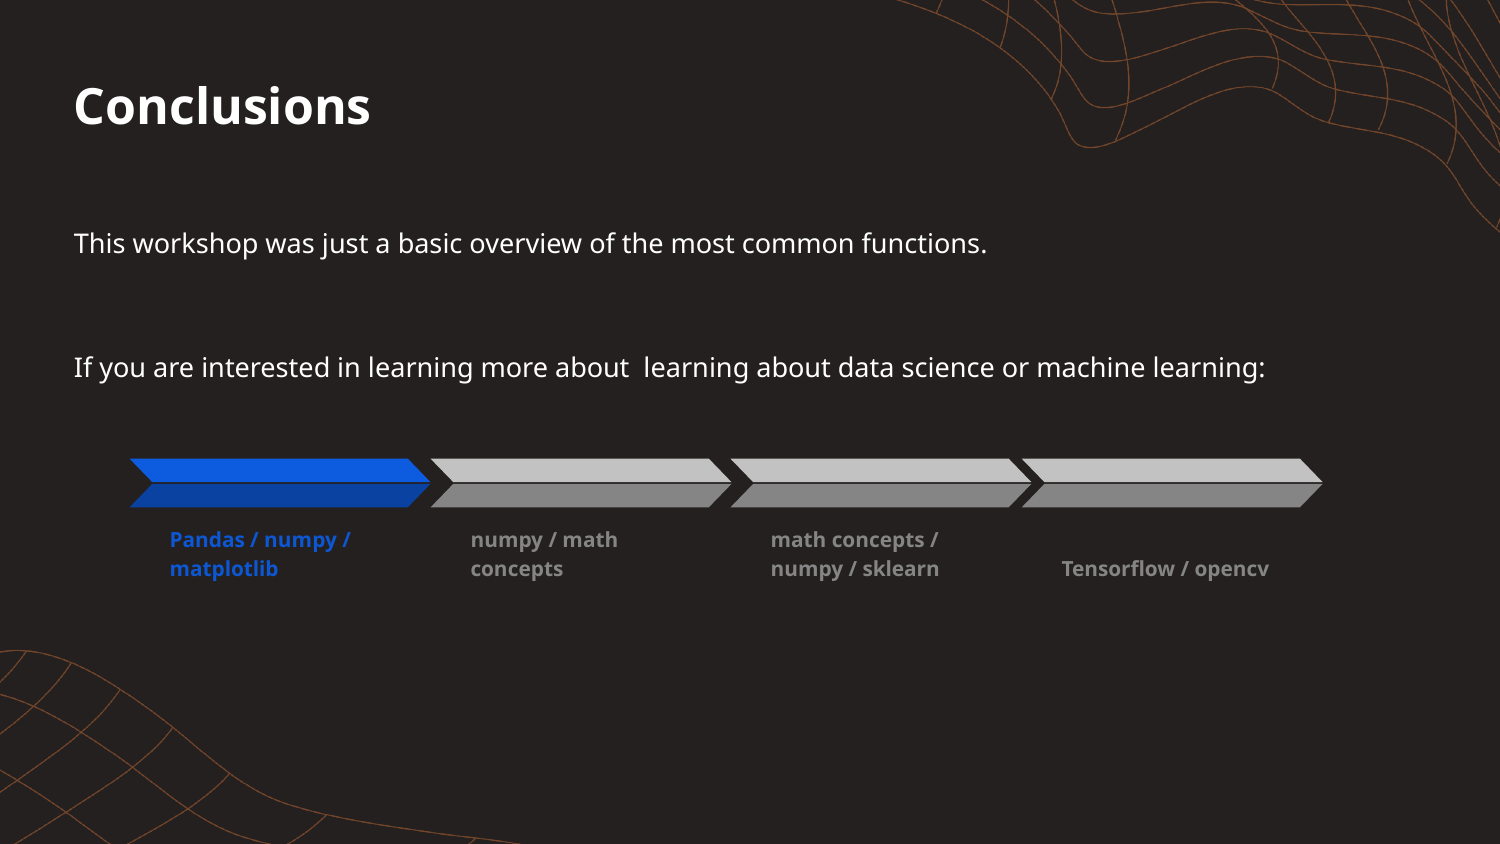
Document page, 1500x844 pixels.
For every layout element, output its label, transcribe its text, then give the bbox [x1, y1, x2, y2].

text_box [129, 458, 429, 596]
title Conclusions [59, 59, 1214, 206]
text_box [430, 458, 732, 596]
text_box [1021, 458, 1323, 719]
list This workshop was just a basic overview of the most common functions. If you are interested in learning more about learning about data science or machine learning: [59, 206, 1409, 765]
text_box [730, 458, 1020, 719]
